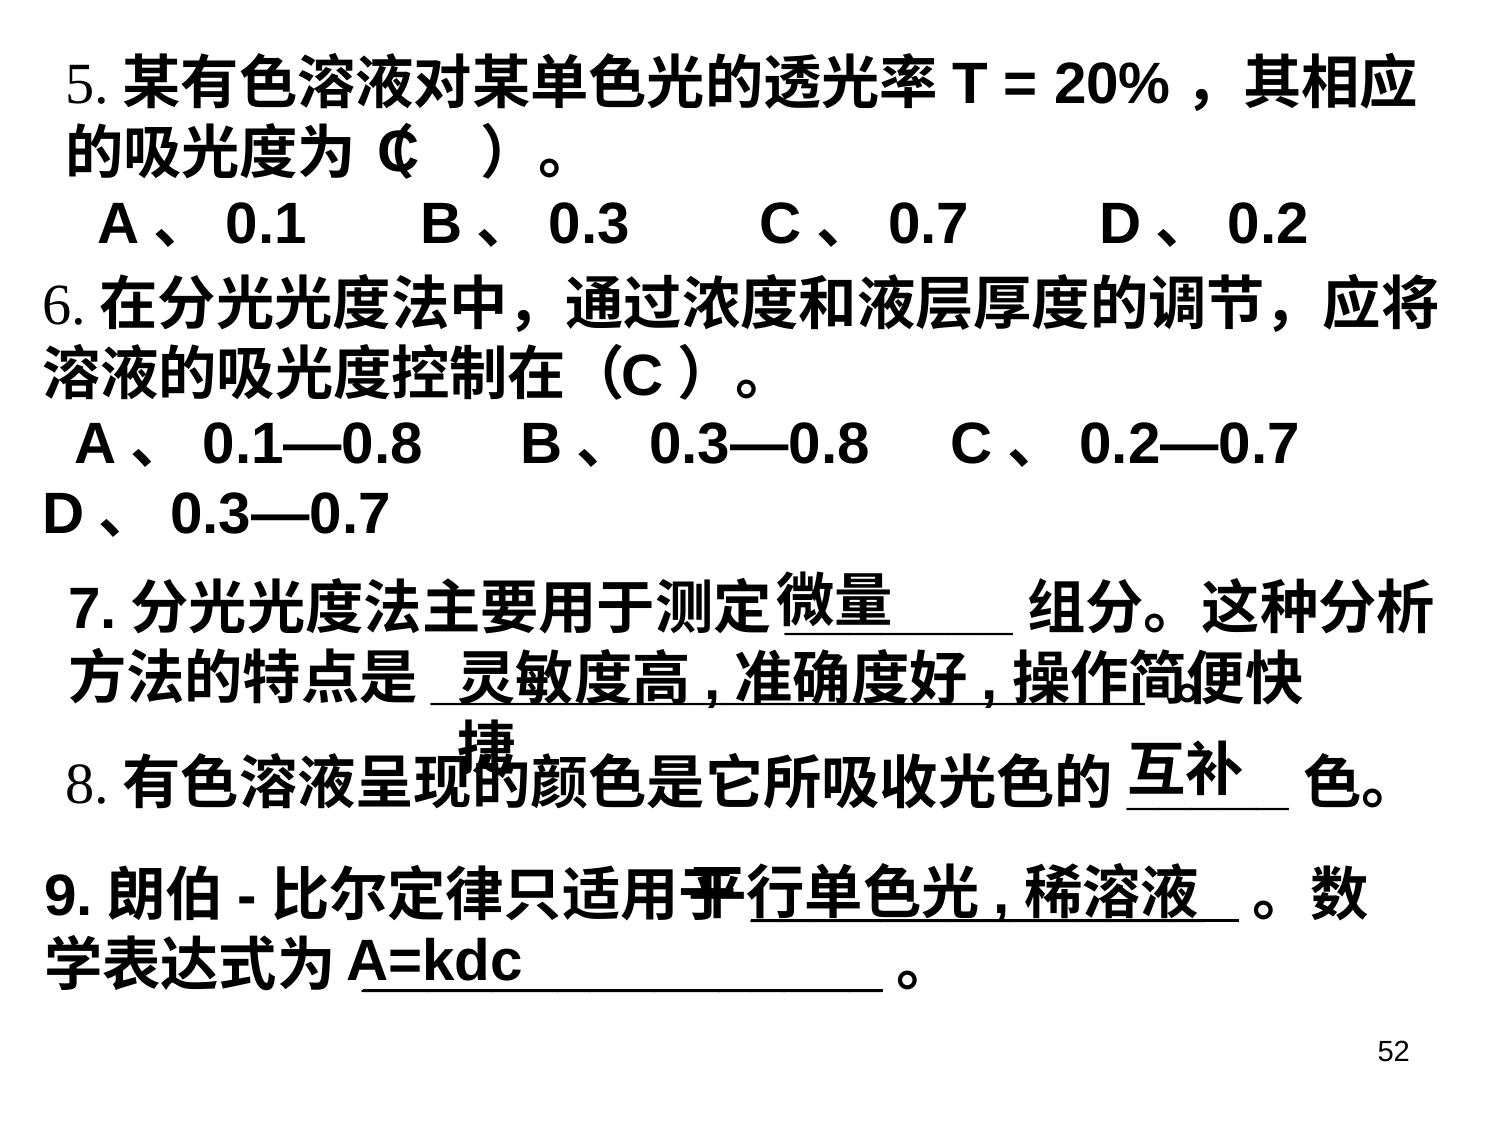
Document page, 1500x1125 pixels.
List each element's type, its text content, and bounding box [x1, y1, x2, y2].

text_box C [605, 329, 713, 415]
text_box 灵敏度高,准确度好,操作简便快捷 [442, 633, 1353, 737]
text_box 8.有色溶液呈现的颜色是它所吸收光色的_____色。 [50, 737, 1438, 823]
text_box A=kdc [331, 914, 686, 1000]
text_box [1074, 1024, 1425, 1103]
text_box 9.朗伯-比尔定律只适用于______________ 。数学表达式为 ________________。 [29, 849, 1436, 1005]
text_box 7.分光光度法主要用于测定_______组分。这种分析方法的特点是______________________ 。 [53, 562, 761, 718]
text_box 平行单色光,稀溶液 [673, 847, 1500, 933]
text_box 7.分光光度法主要用于测定_______组分。这种分析方法的特点是______________________ 。 [1105, 562, 1500, 718]
text_box 6.在分光光度法中，通过浓度和液层厚度的调节，应将溶液的吸光度控制在（ ）。 A、0.1—0.8 B、0.3—0.8 C、0.2—0.7 D、0.3—0.7 [27, 258, 1474, 554]
text_box C [362, 106, 469, 191]
text_box 互补 [1112, 725, 1290, 810]
text_box 5.某有色溶液对某单色光的透光率T = 20%，其相应的吸光度为（ ）。 A、0.1 B、0.3 C、0.7 D、0.2 [50, 37, 1462, 263]
text_box 微量 [761, 555, 1105, 633]
